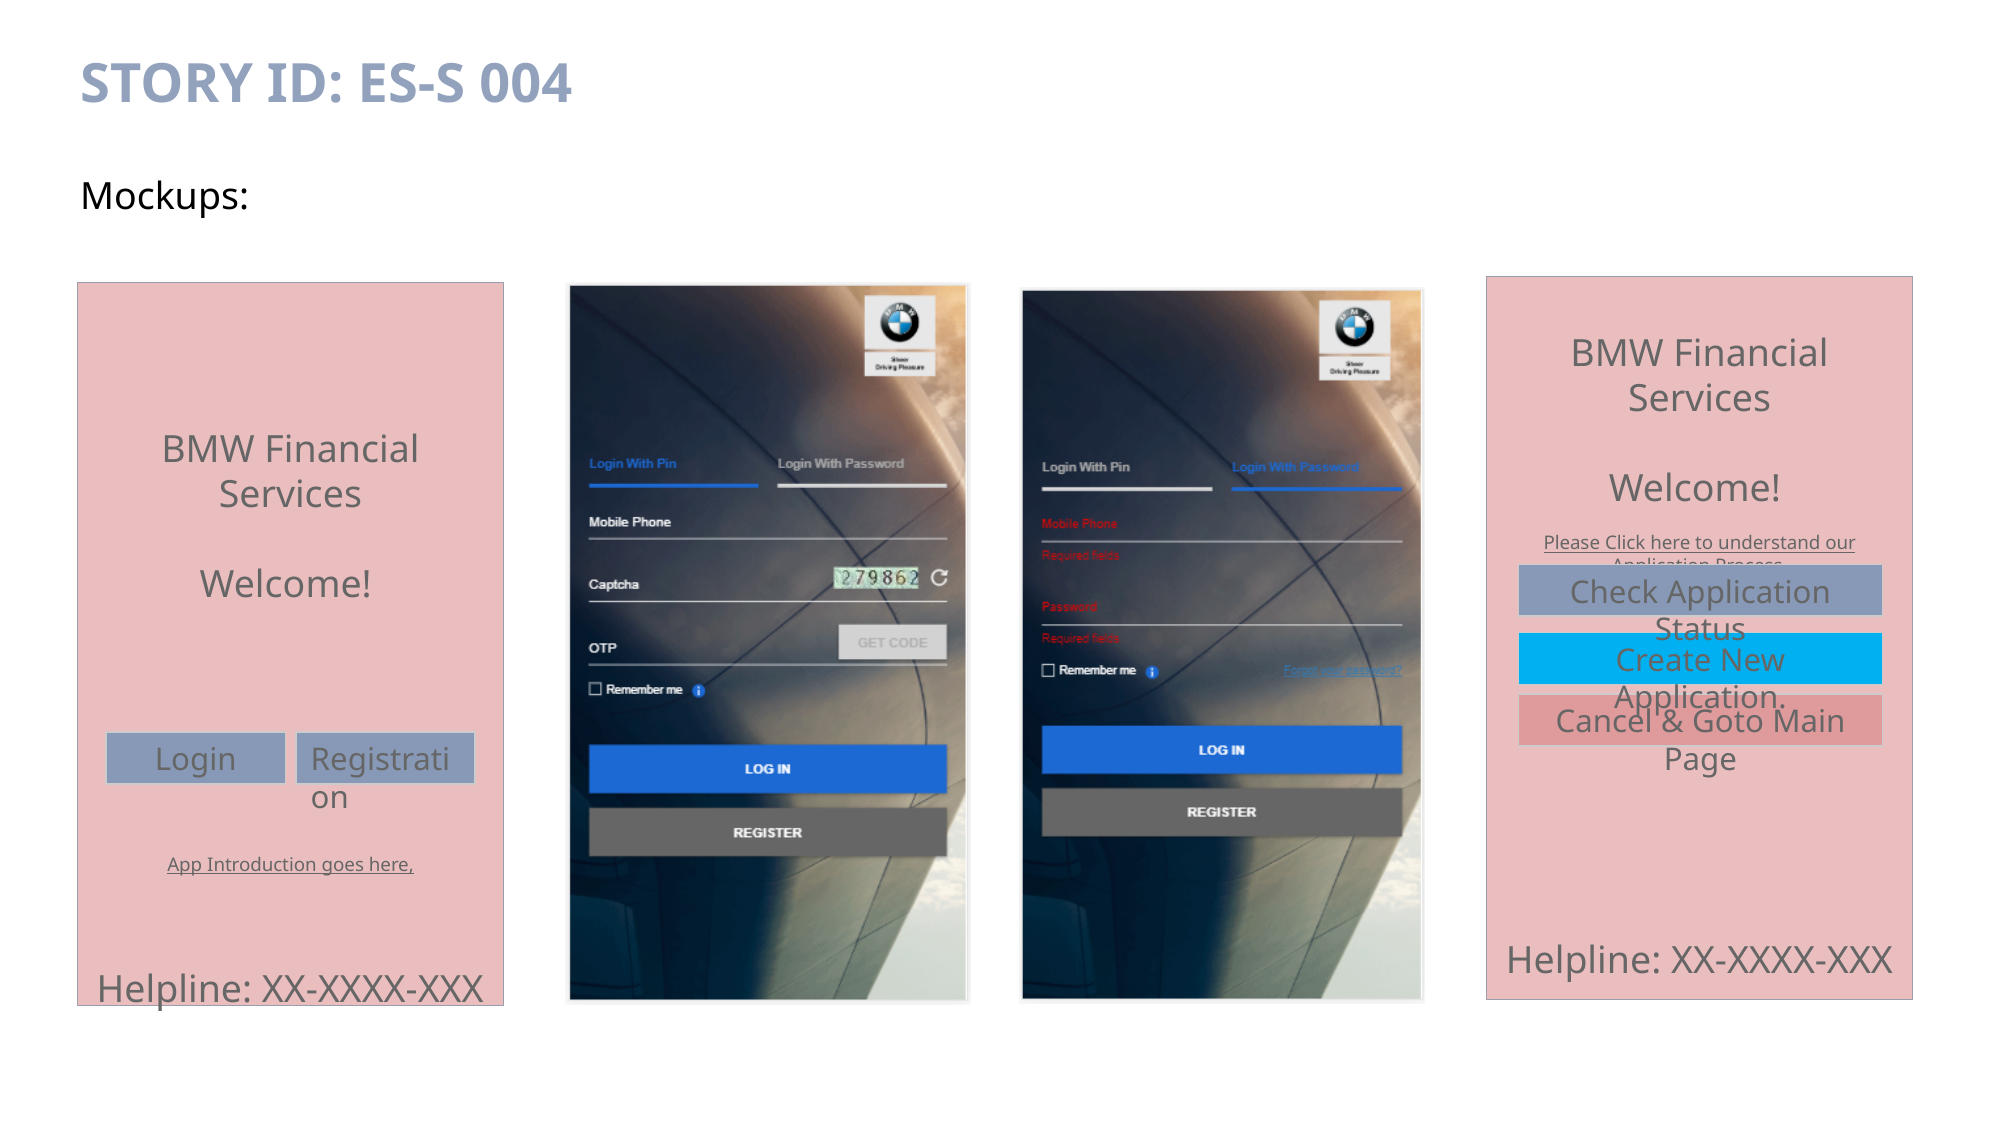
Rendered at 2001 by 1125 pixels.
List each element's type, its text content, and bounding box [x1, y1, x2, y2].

picture [1019, 286, 1426, 1004]
text_box Login [104, 730, 288, 786]
text_box BMW Financial Services Welcome! App Introduction goes here, Helpline: XX-XXXX-XXX [75, 280, 505, 1007]
text_box Check Application Status [1517, 562, 1884, 618]
text_box BMW Financial Services Welcome! Please Click here to understand our Application Process, Helpline: XX-XXXX-XXX [1485, 274, 1915, 1002]
text_box Create New Application. [1517, 631, 1884, 686]
text_box Cancel & Goto Main Page [1517, 692, 1884, 748]
list Mockups: [80, 172, 1922, 1005]
picture [565, 281, 971, 1005]
title Story ID: ES-S 004 [80, 56, 1922, 172]
text_box Registration [294, 730, 477, 786]
